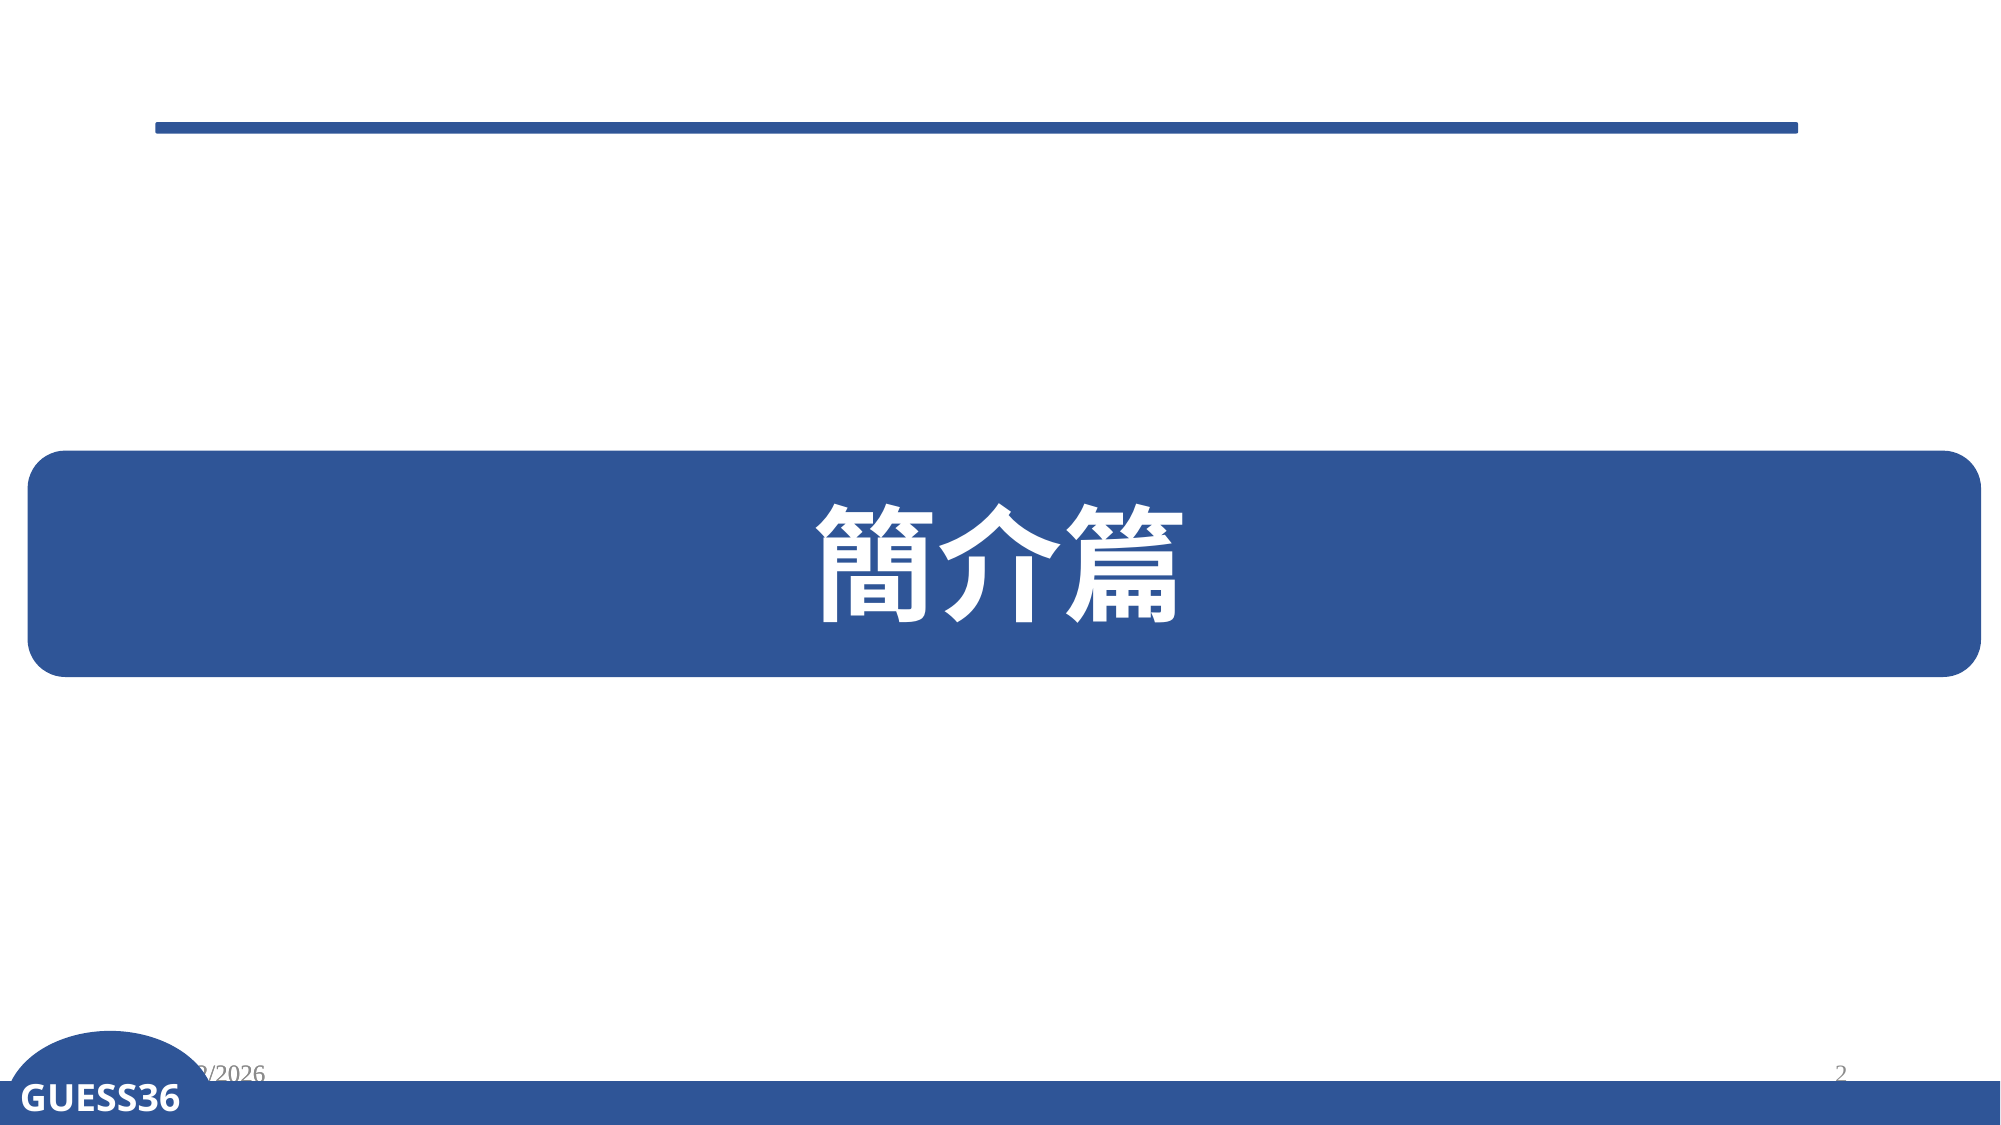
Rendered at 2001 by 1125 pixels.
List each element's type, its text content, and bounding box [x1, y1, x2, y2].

title 簡介篇 [166, 481, 1834, 647]
slide_number 2 [1412, 1042, 1863, 1103]
